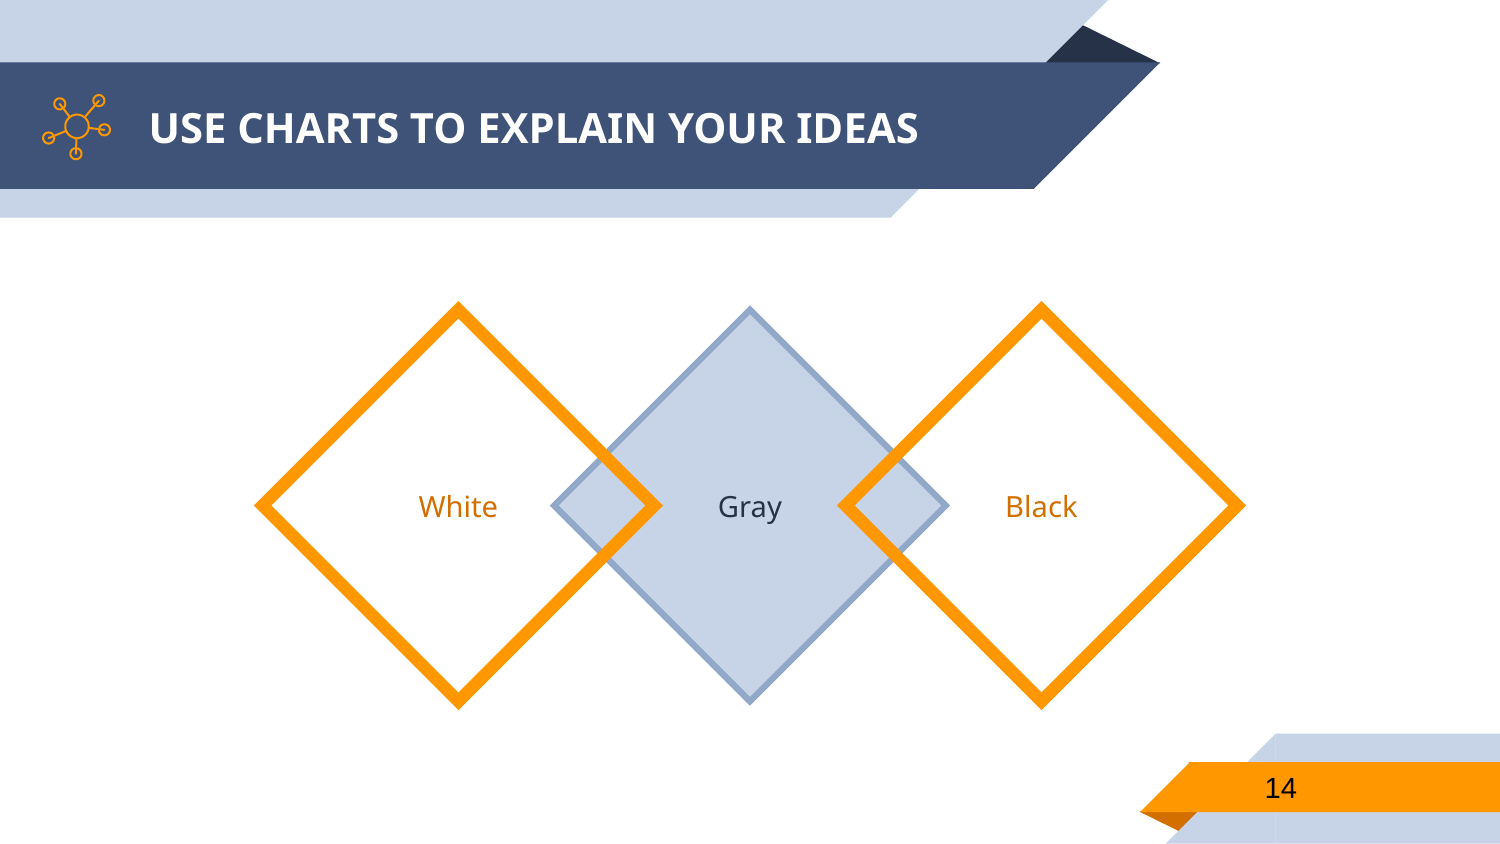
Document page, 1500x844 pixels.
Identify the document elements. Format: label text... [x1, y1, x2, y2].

text_box Black [845, 309, 1238, 702]
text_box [42, 94, 111, 160]
slide_number 14 [1249, 760, 1494, 813]
text_box Gray [604, 309, 896, 702]
text_box White [262, 309, 655, 702]
title USE CHARTS TO EXPLAIN YOUR IDEAS [133, 64, 997, 190]
